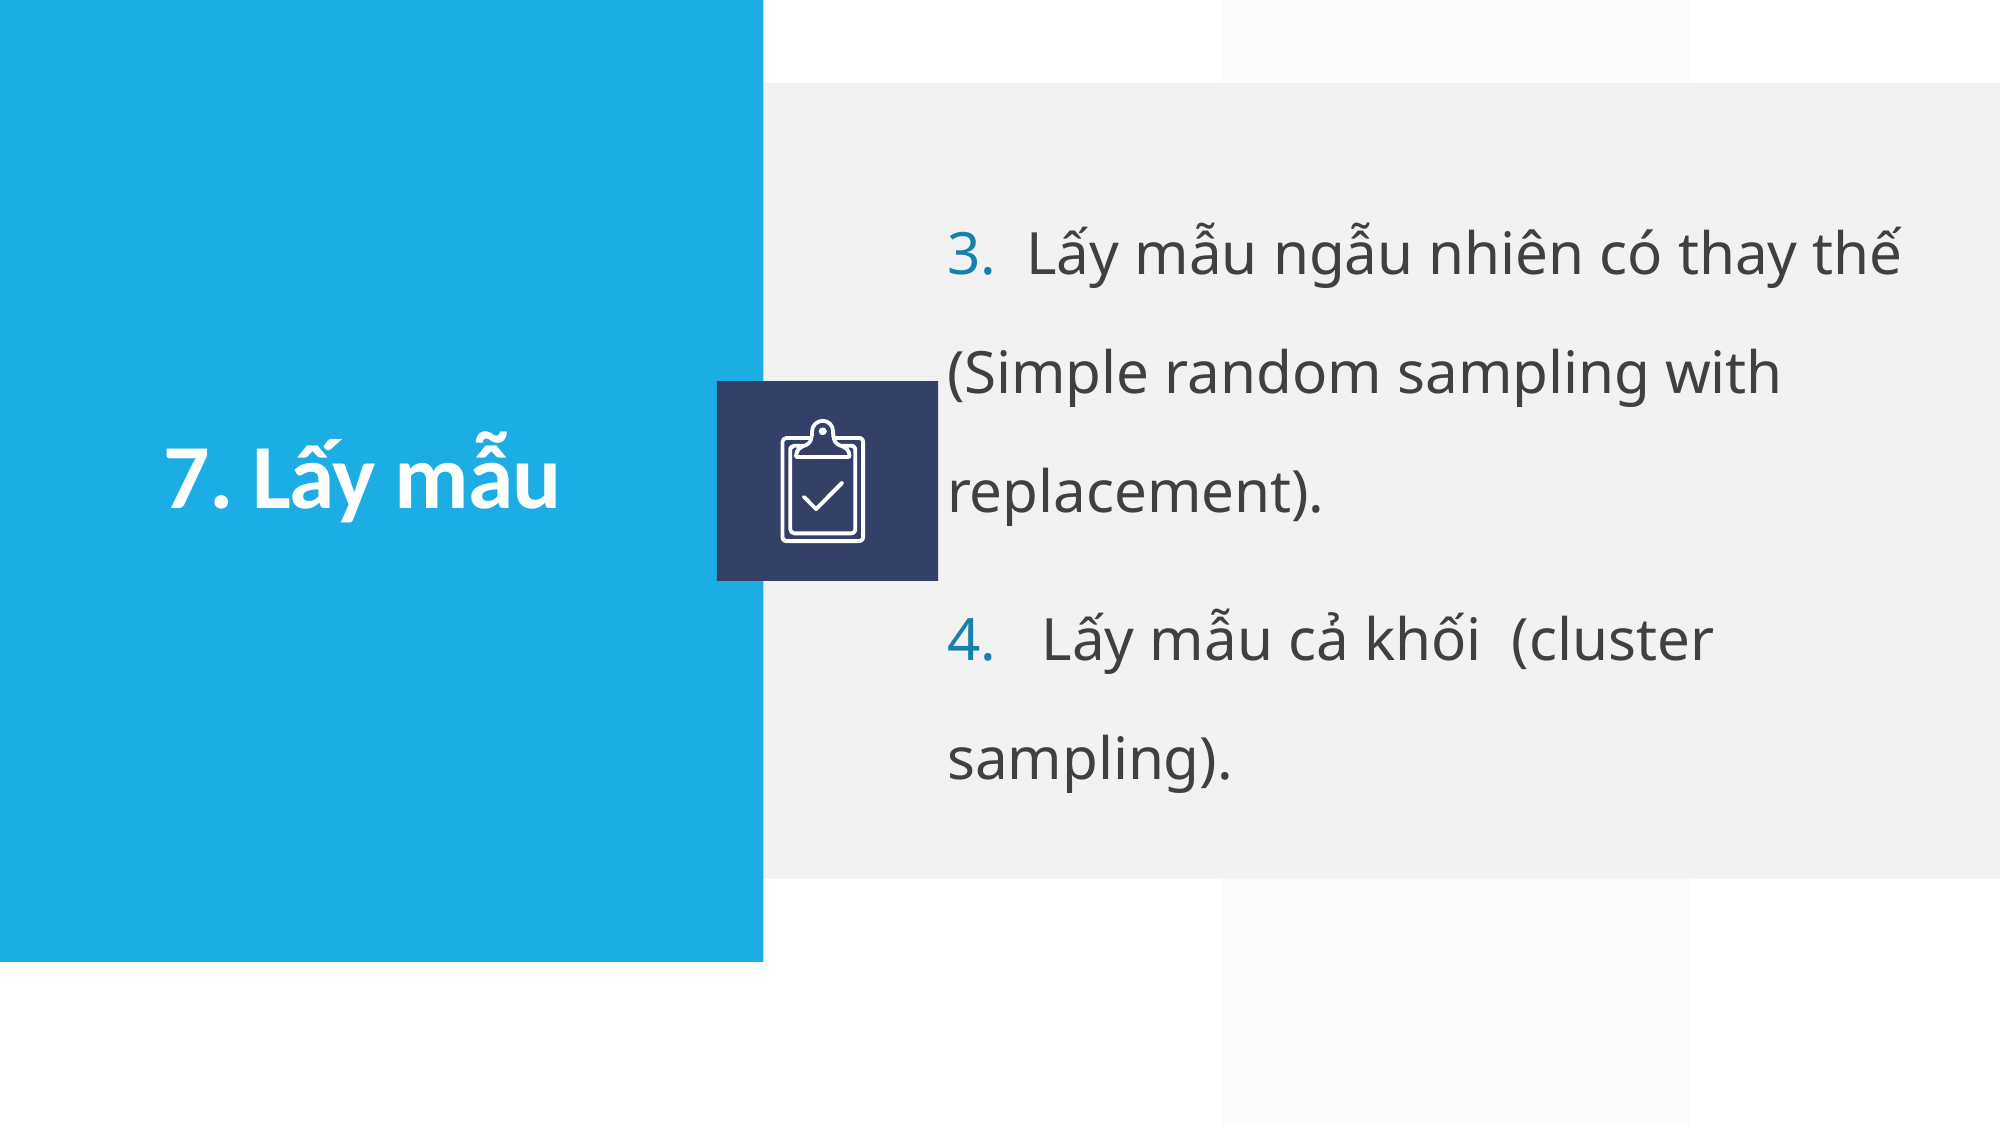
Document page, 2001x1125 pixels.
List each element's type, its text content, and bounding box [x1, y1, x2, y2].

text_box 7. Lấy mẫu [148, 307, 653, 652]
list 3. Lấy mẫu ngẫu nhiên có thay thế (Simple random sampling with replacement). 4. Lấy mẫu cả khối (cluster sampling). [947, 147, 1959, 811]
text_box [780, 418, 866, 544]
